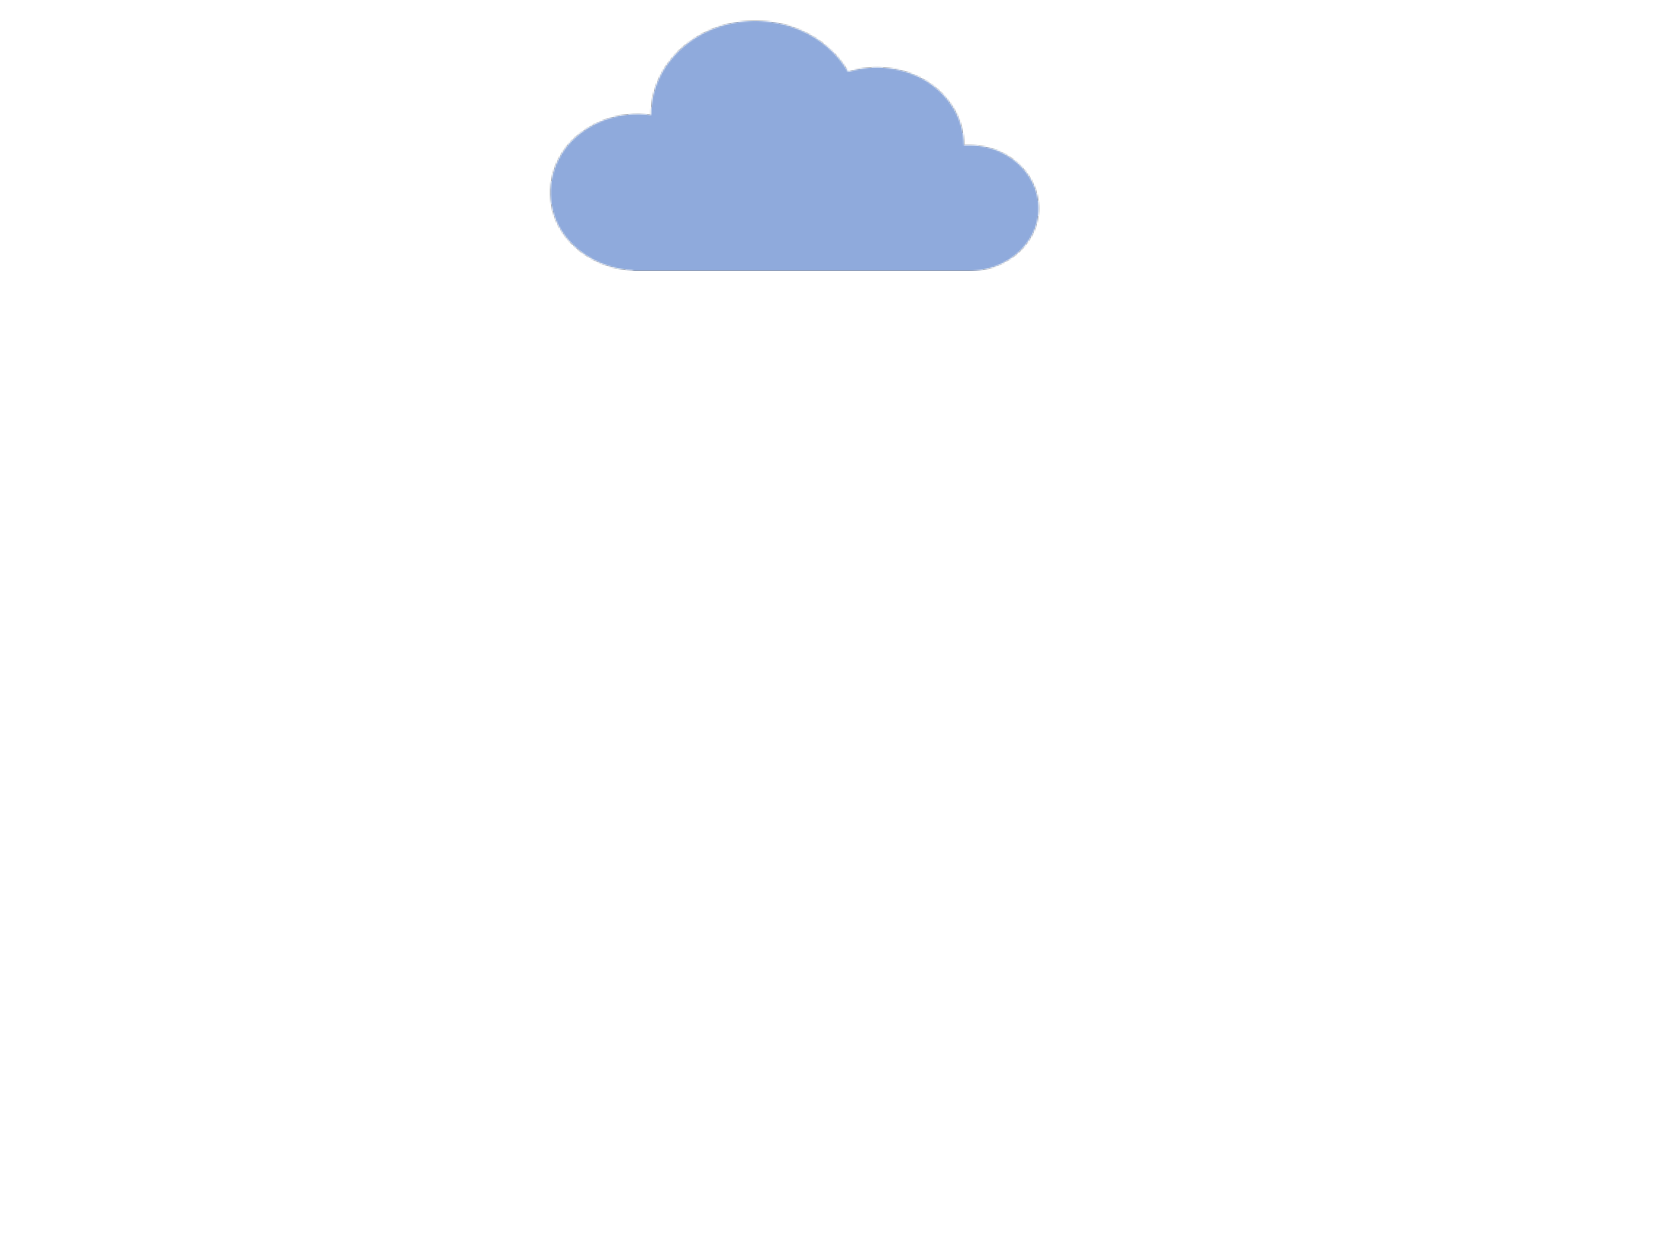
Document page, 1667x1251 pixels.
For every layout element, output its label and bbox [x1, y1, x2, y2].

picture [516, 0, 1073, 396]
